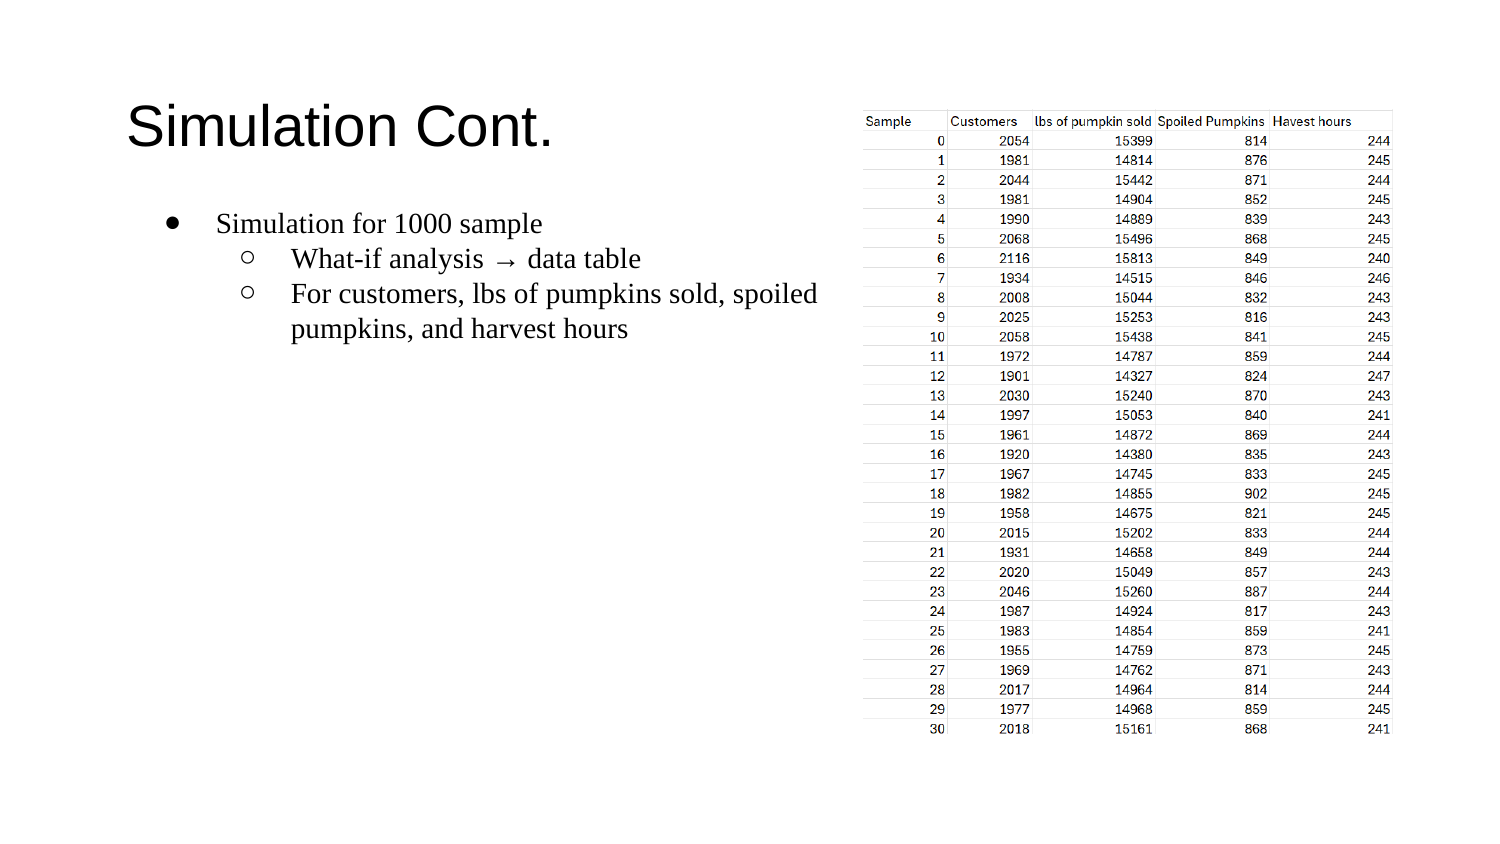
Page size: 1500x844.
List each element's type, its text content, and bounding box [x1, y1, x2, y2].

title Simulation Cont. [111, 72, 1376, 167]
picture [863, 109, 1393, 735]
list Simulation for 1000 sample What-if analysis → data table For customers, lbs of pumpkins sold, spoiled pumpkins, and harvest hours [125, 189, 858, 499]
